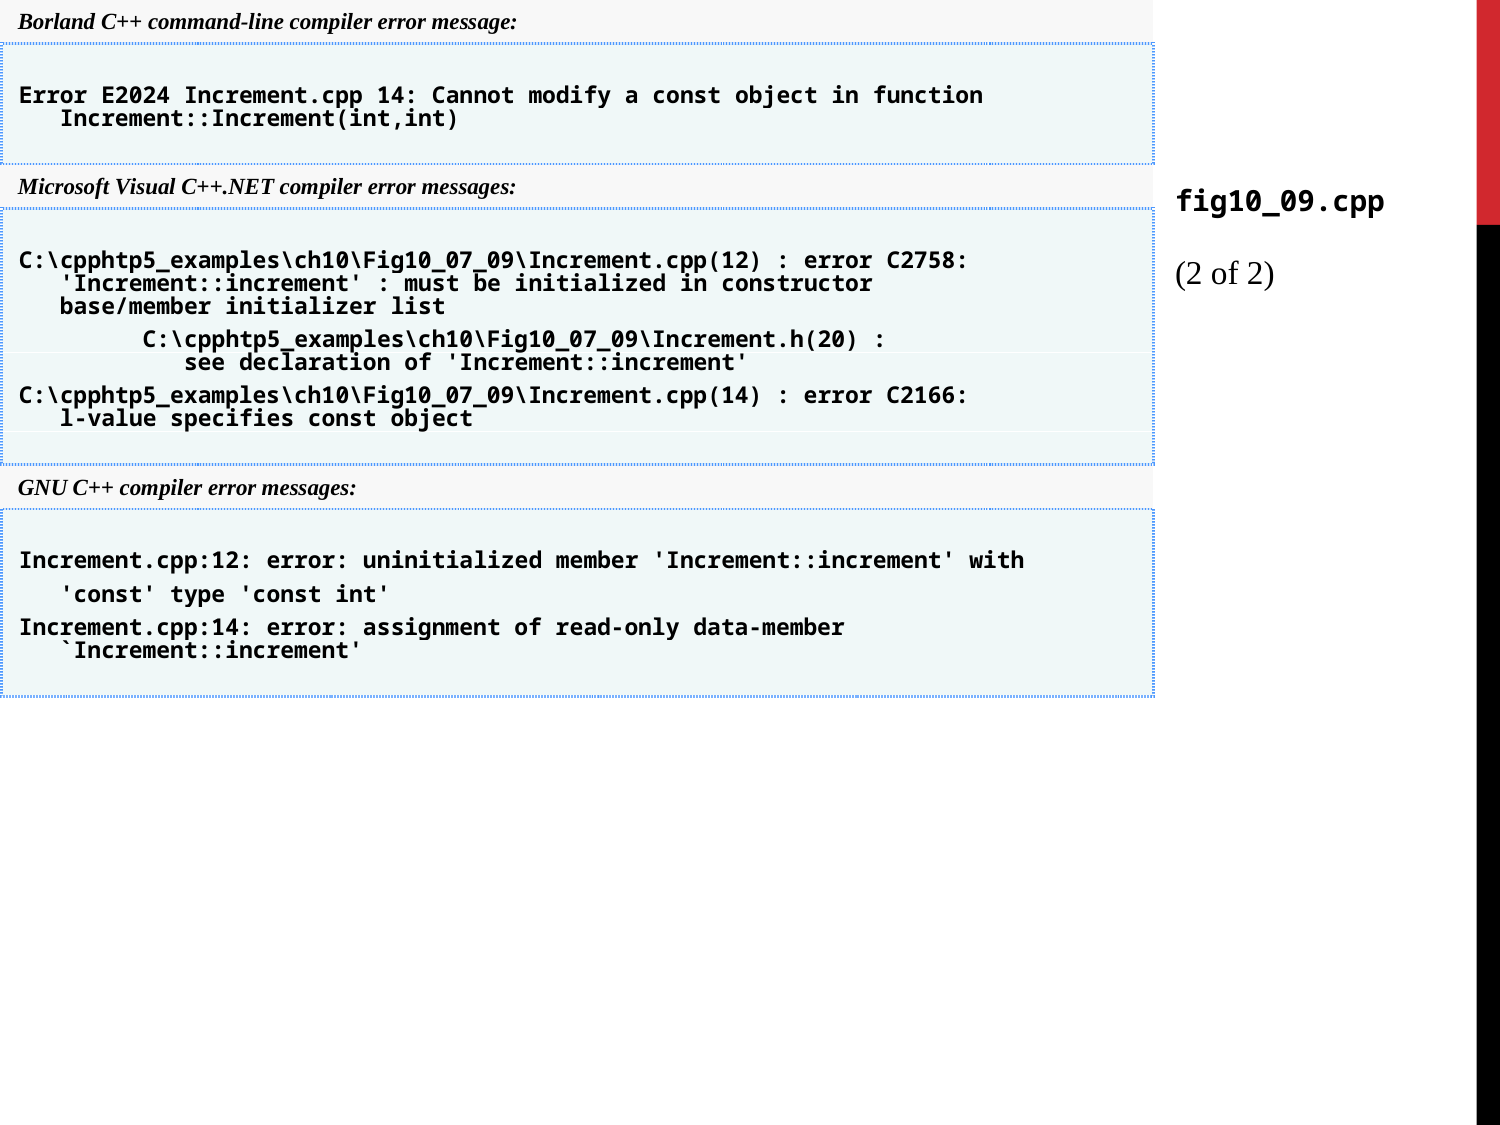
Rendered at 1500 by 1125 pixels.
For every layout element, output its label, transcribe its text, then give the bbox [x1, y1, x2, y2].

text_box fig10_09.cpp (2 of 2) [1174, 175, 1475, 299]
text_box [0, 0, 1157, 726]
